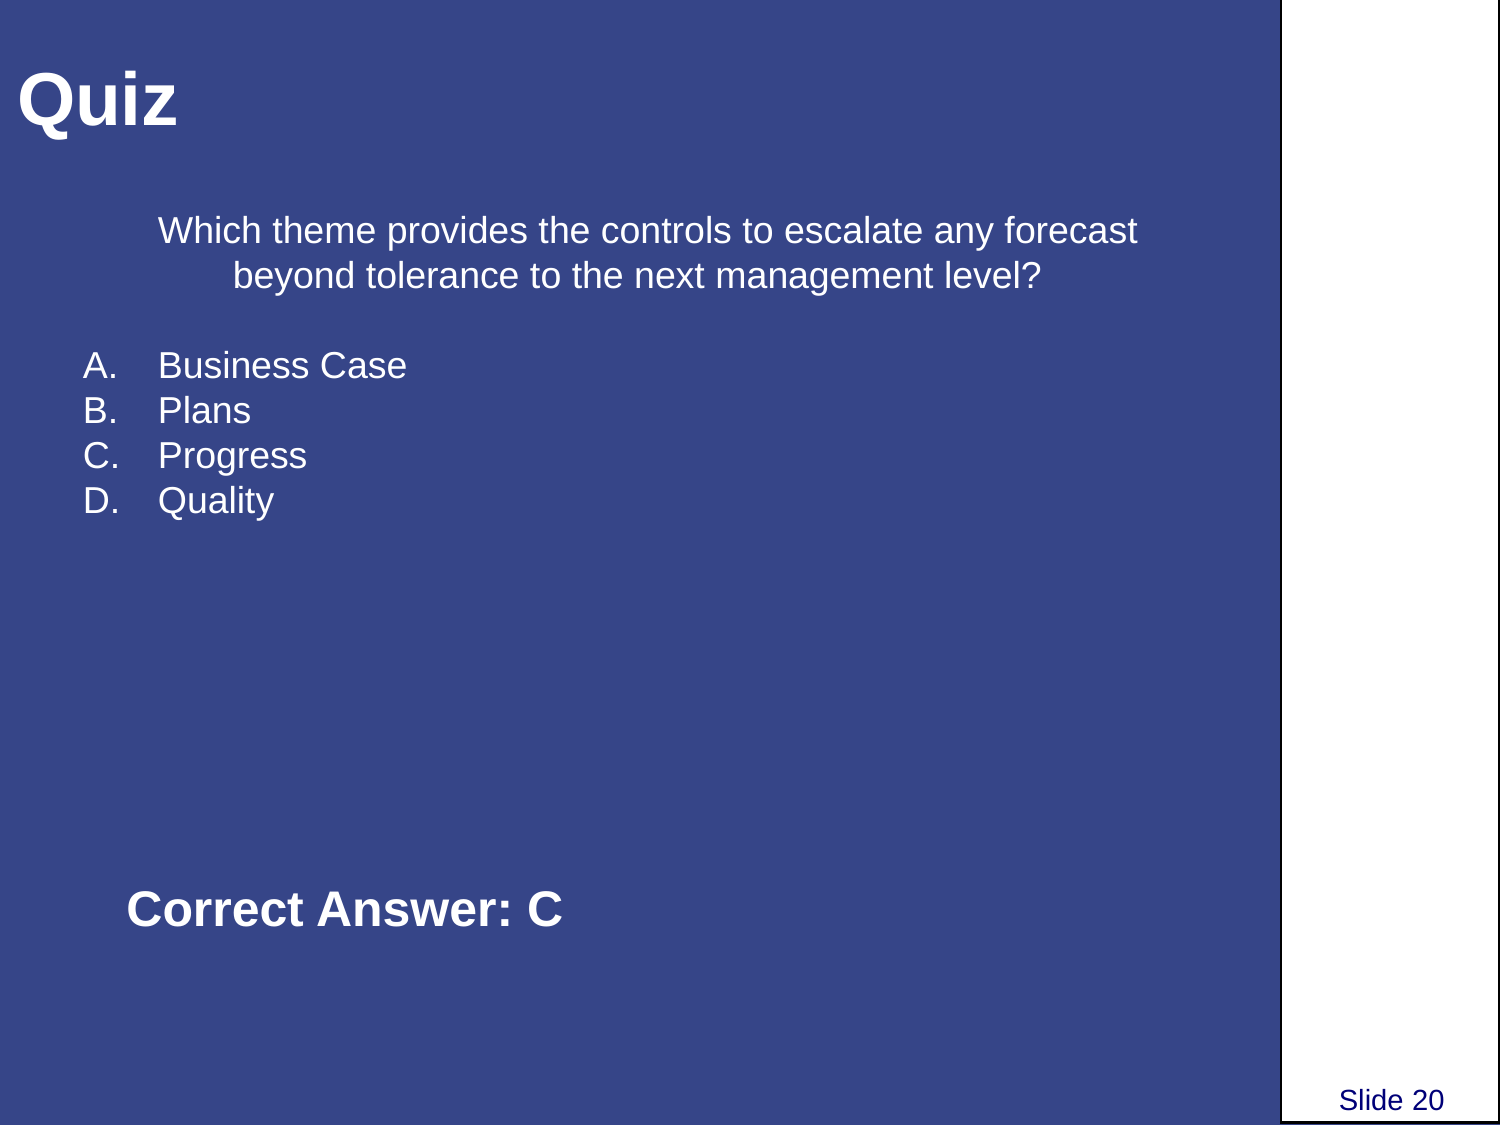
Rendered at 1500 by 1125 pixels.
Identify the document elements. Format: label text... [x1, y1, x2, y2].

title Quiz [1, 14, 1278, 178]
text_box Correct Answer: C [111, 869, 1256, 945]
text_box Which theme provides the controls to escalate any forecast beyond tolerance to the next management level? Business Case Plans Progress Quality [68, 198, 1269, 529]
